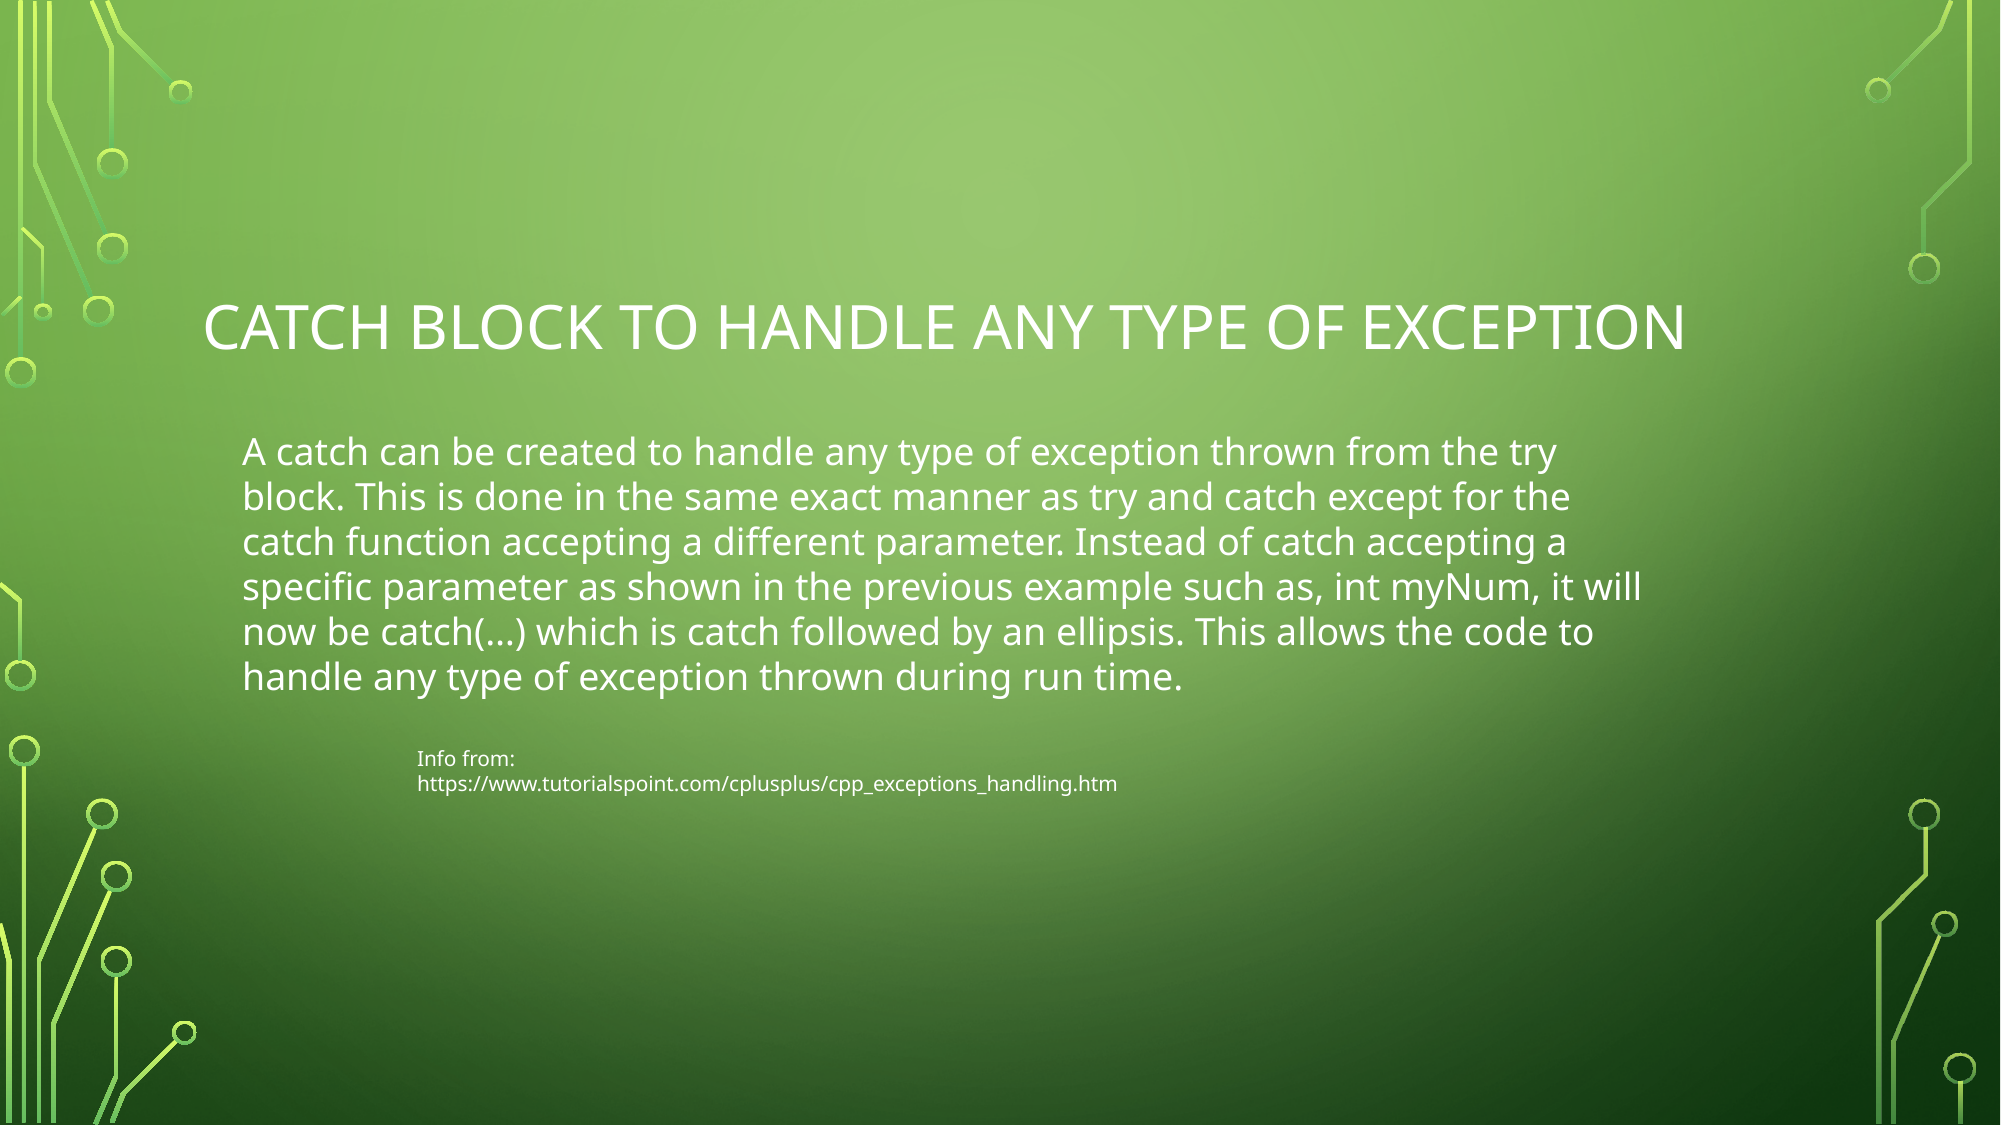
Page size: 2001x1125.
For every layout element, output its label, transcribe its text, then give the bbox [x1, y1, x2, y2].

text_box A catch can be created to handle any type of exception thrown from the try block. This is done in the same exact manner as try and catch except for the catch function accepting a different parameter. Instead of catch accepting a specific parameter as shown in the previous example such as, int myNum, it will now be catch(…) which is catch followed by an ellipsis. This allows the code to handle any type of exception thrown during run time. [227, 420, 1675, 706]
text_box Info from: https://www.tutorialspoint.com/cplusplus/cpp_exceptions_handling.htm [402, 738, 1207, 804]
title Catch block to handle any type of exception [187, 232, 1813, 371]
